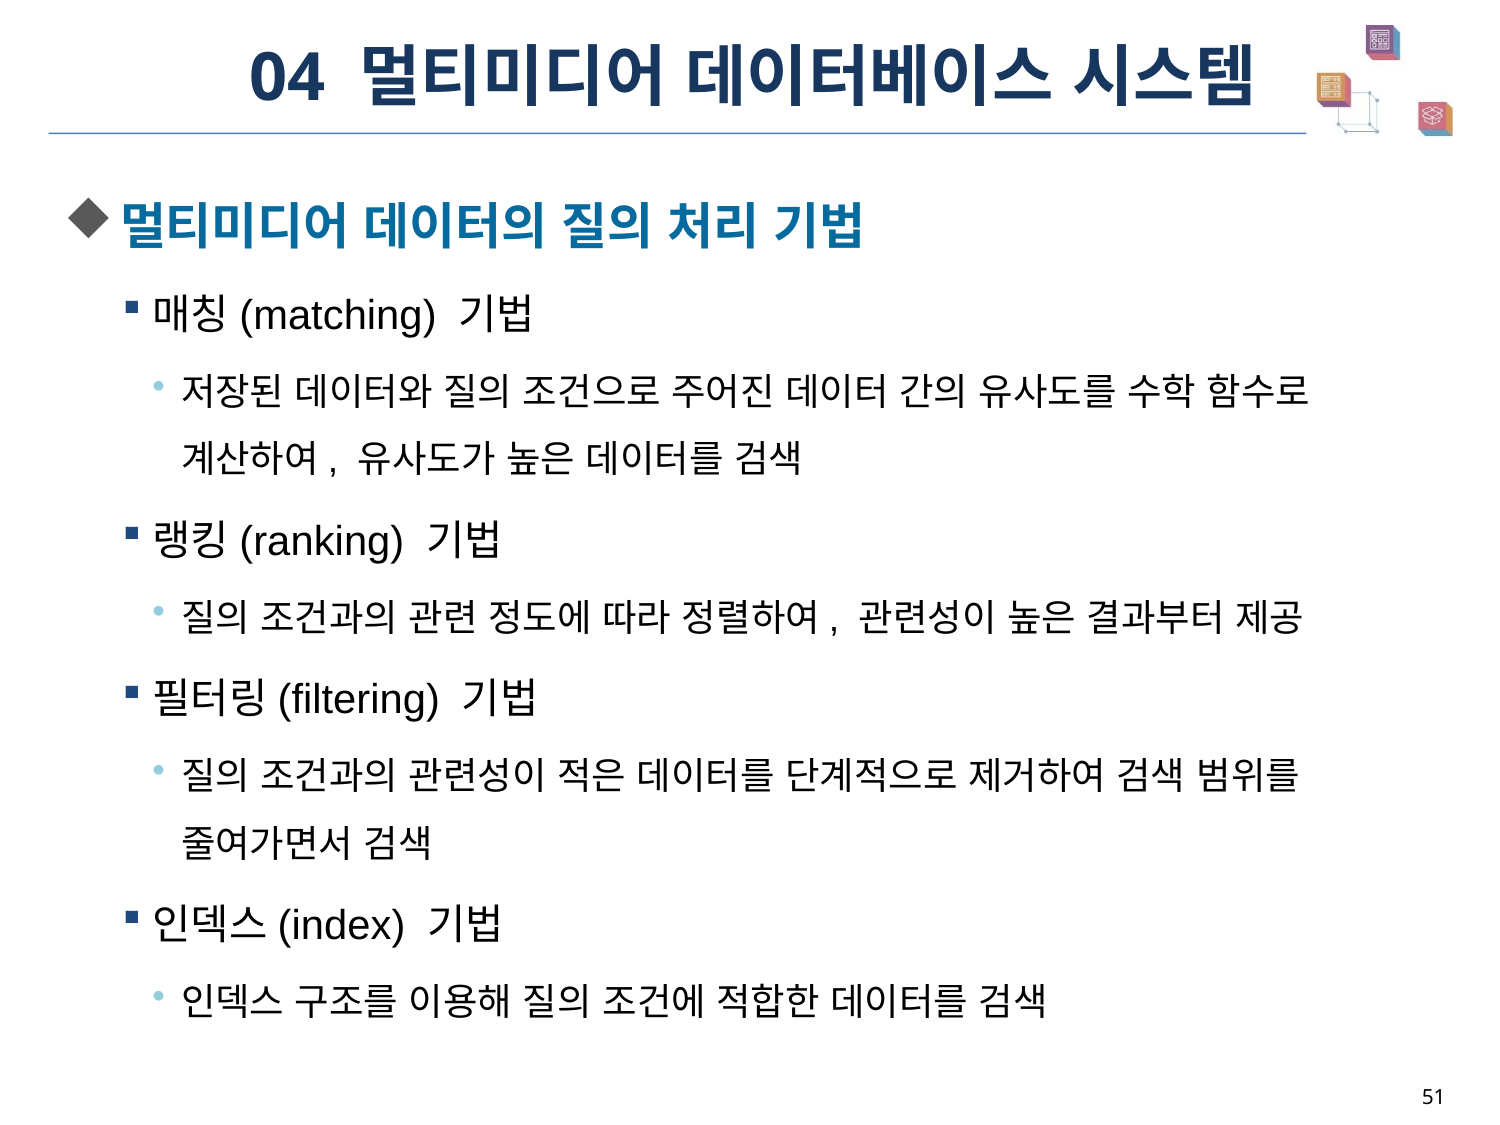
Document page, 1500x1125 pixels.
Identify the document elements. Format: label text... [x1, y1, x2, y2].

title 04 멀티미디어 데이터베이스 시스템 [48, 25, 1459, 123]
picture [1316, 123, 1453, 138]
list 멀티미디어 데이터의 질의 처리 기법 매칭(matching) 기법 저장된 데이터와 질의 조건으로 주어진 데이터 간의 유사도를 수학 함수로 계산하여, 유사도가 높은 데이터를 검색 랭킹(ranking) 기법 질의 조건과의 관련 정도에 따라 정렬하여, 관련성이 높은 결과부터 제공 필터링(filtering) 기법 질의 조건과의 관련성이 적은 데이터를 단계적으로 제거하여 검색 범위를 줄여가면서 검색 인덱스(index) 기법 인덱스 구조를 이용해 질의 조건에 적합한 데이터를 검색 [48, 187, 1452, 1097]
